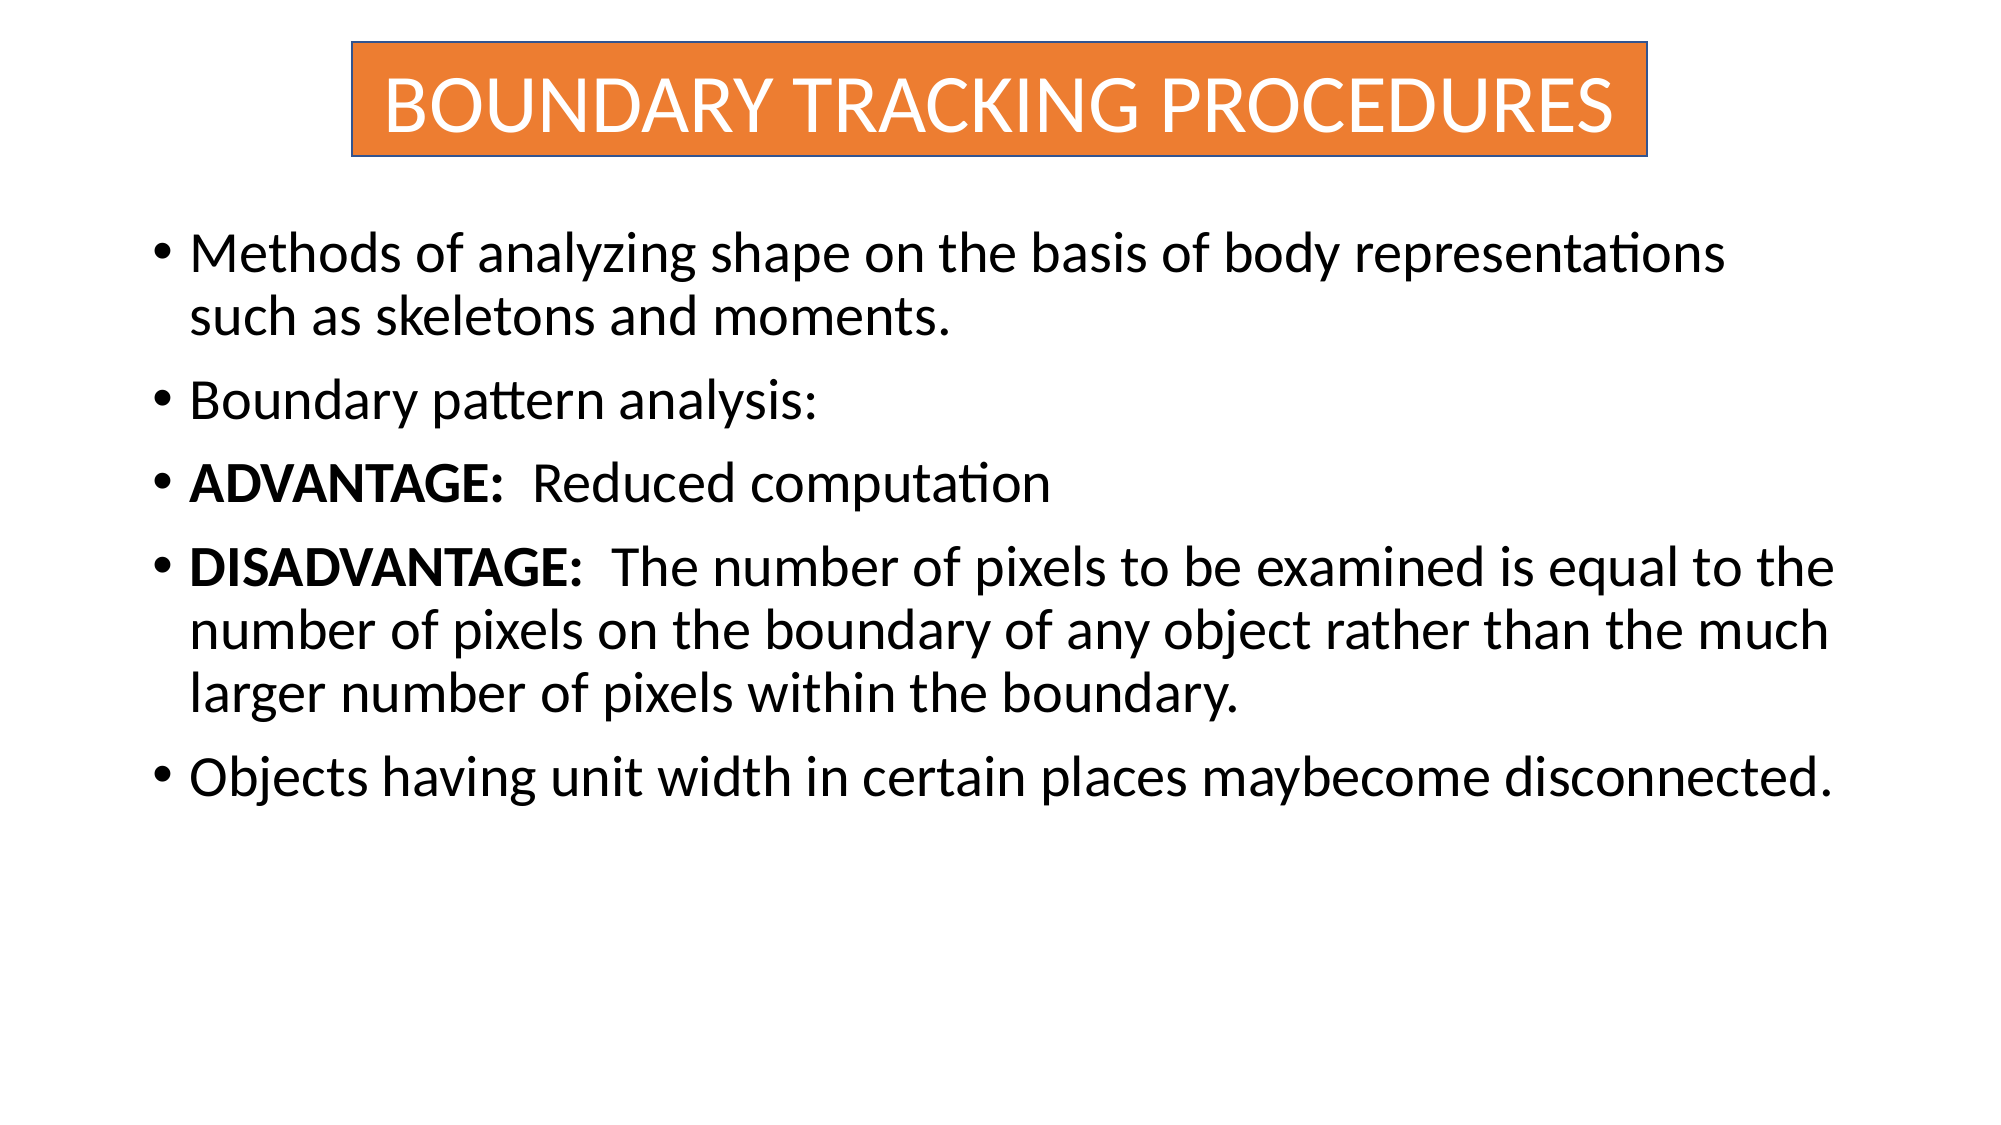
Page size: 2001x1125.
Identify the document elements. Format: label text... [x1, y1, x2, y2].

text_box BOUNDARY TRACKING PROCEDURES [351, 41, 1648, 157]
list Methods of analyzing shape on the basis of body representations such as skeletons and moments. Boundary pattern analysis: ADVANTAGE: Reduced computation DISADVANTAGE: The number of pixels to be examined is equal to the number of pixels on the boundary of any object rather than the much larger number of pixels within the boundary. Objects having unit width in certain places maybecome disconnected. [137, 214, 1863, 929]
